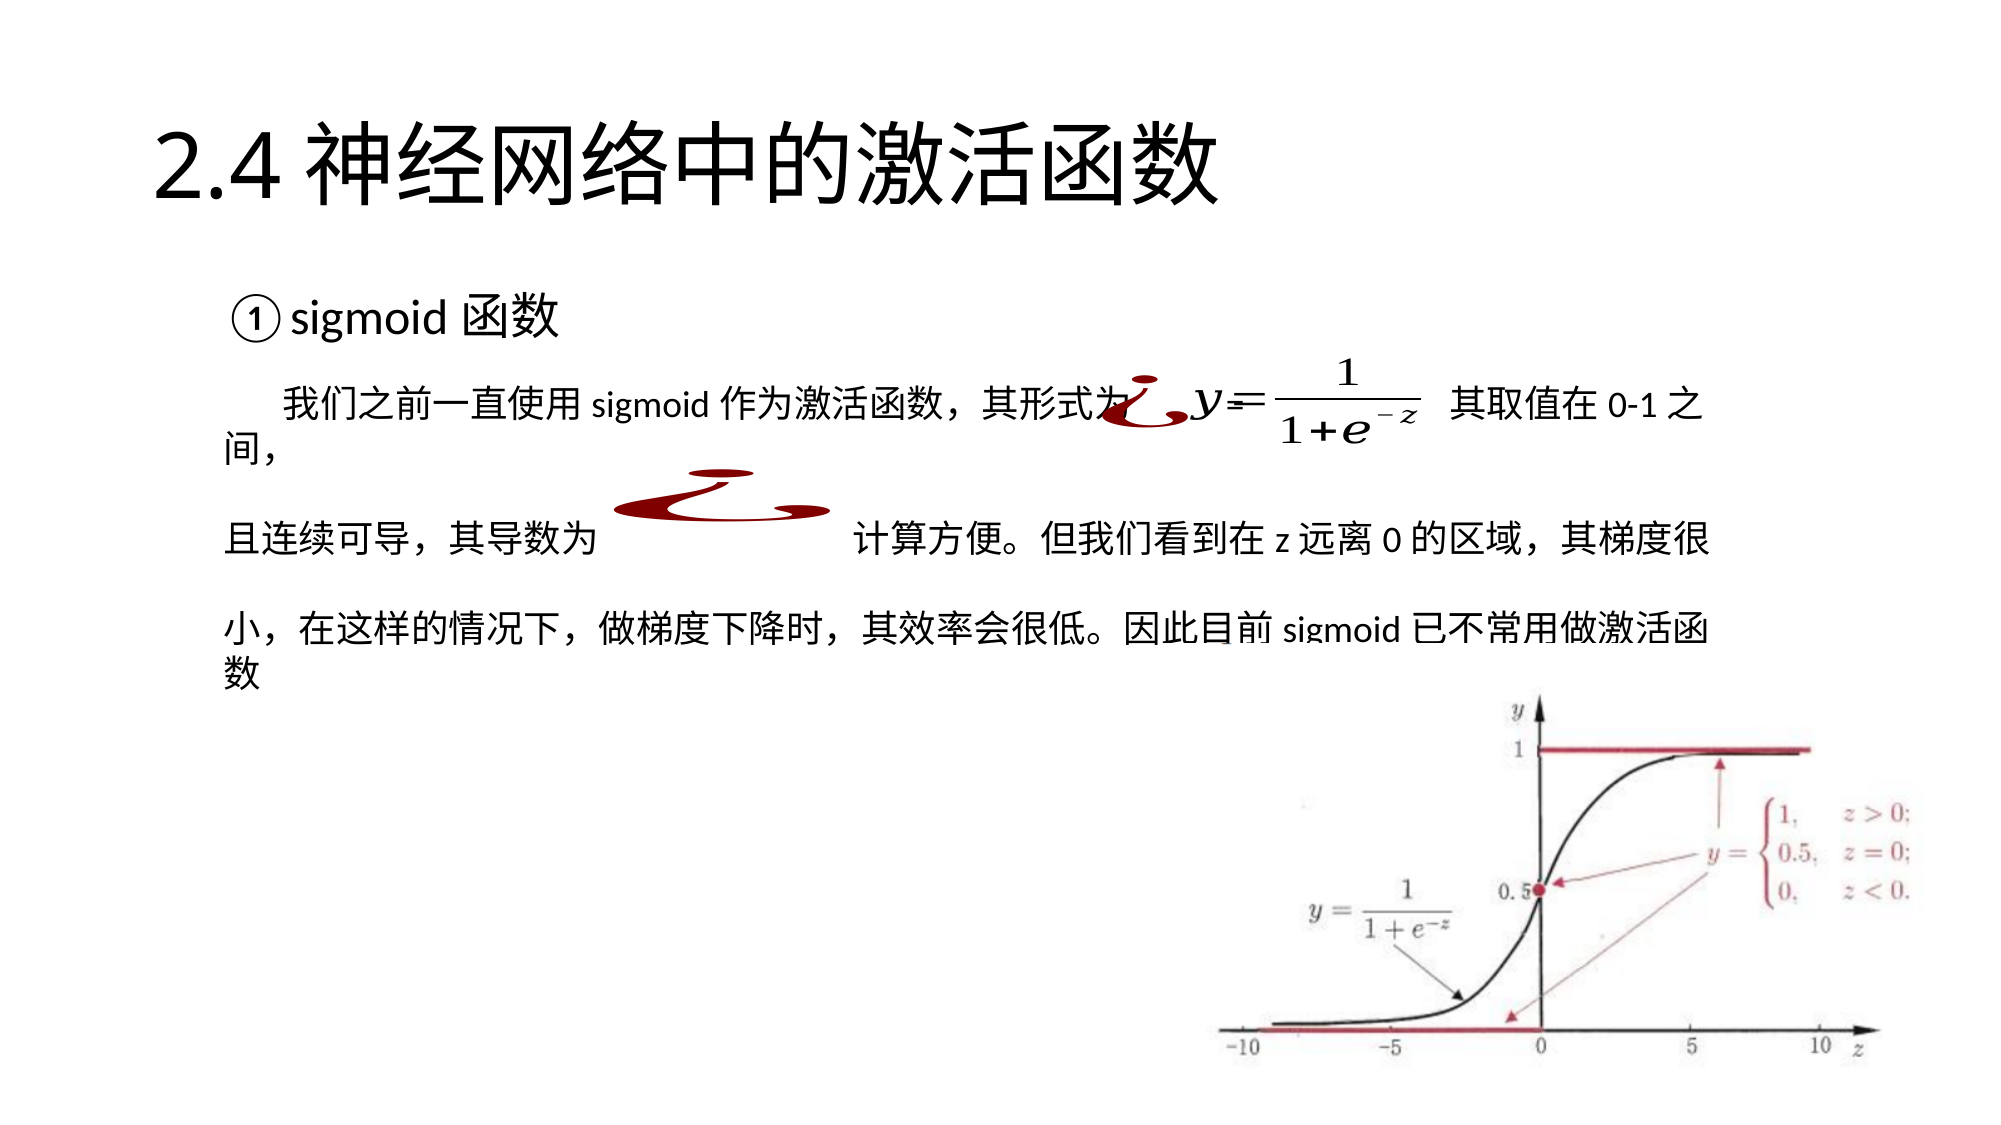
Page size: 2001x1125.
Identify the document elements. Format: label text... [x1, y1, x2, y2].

text_box ①sigmoid函数 我们之前一直使用sigmoid作为激活函数，其形式为 = 其取值在0-1之间， 且连续可导，其导数为 计算方便。但我们看到在z远离0的区域，其梯度很 小，在这样的情况下，做梯度下降时，其效率会很低。因此目前sigmoid已不常用做激活函数 [208, 277, 1726, 747]
picture [1163, 643, 1964, 1077]
title 2.4神经网络中的激活函数 [137, 59, 1863, 278]
